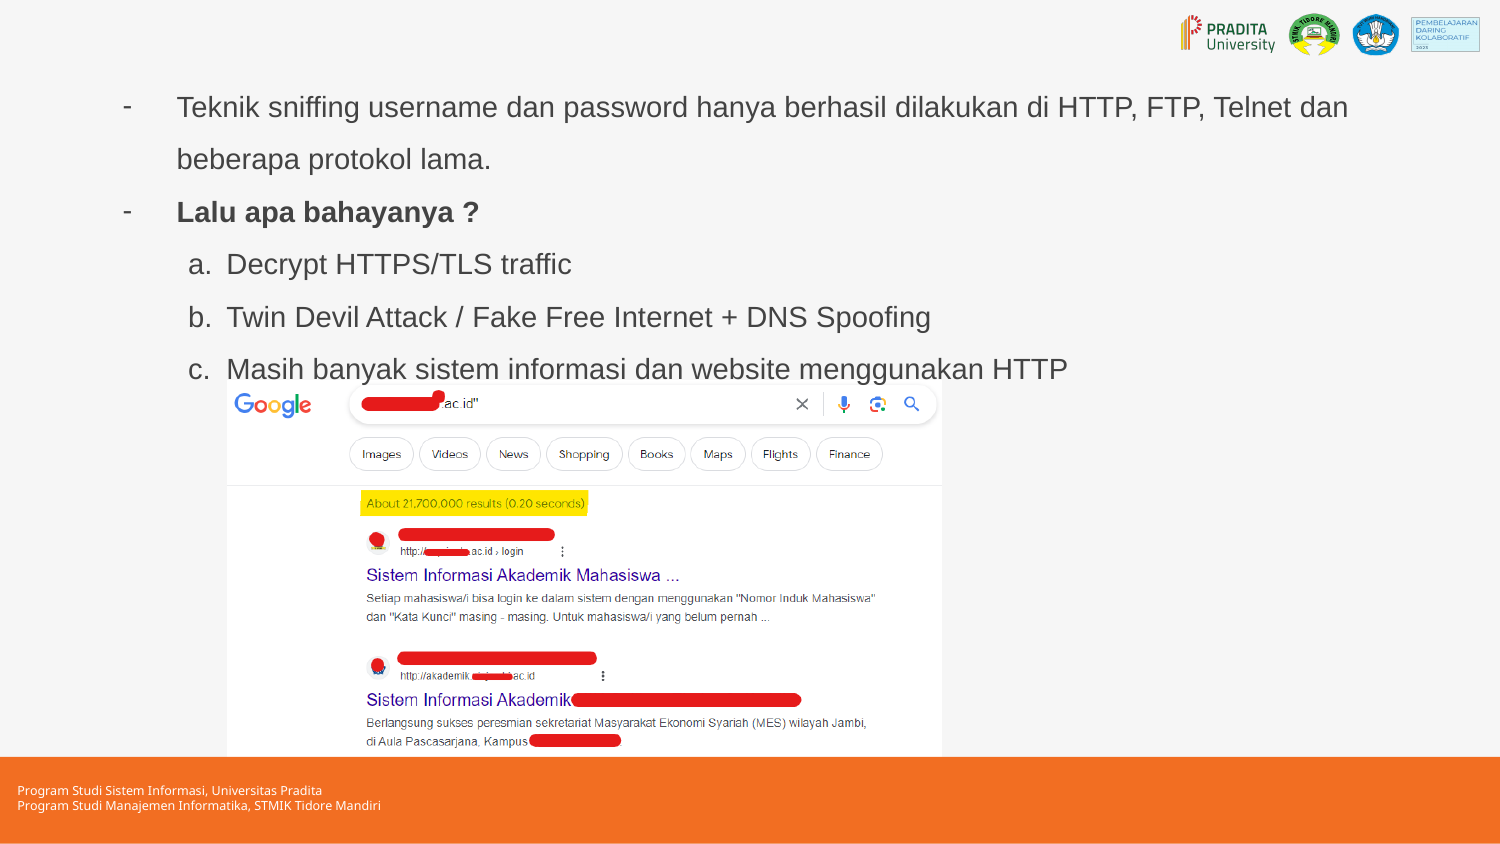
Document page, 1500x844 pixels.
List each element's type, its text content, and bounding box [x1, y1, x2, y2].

picture [227, 379, 942, 756]
text_box Teknik sniffing username dan password hanya berhasil dilakukan di HTTP, FTP, Telnet dan beberapa protokol lama. Lalu apa bahayanya ? Decrypt HTTPS/TLS traffic Twin Devil Attack / Fake Free Internet + DNS Spoofing Masih banyak sistem informasi dan website menggunakan HTTP [103, 55, 1382, 401]
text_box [0, 756, 1500, 844]
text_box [1178, 12, 1480, 59]
